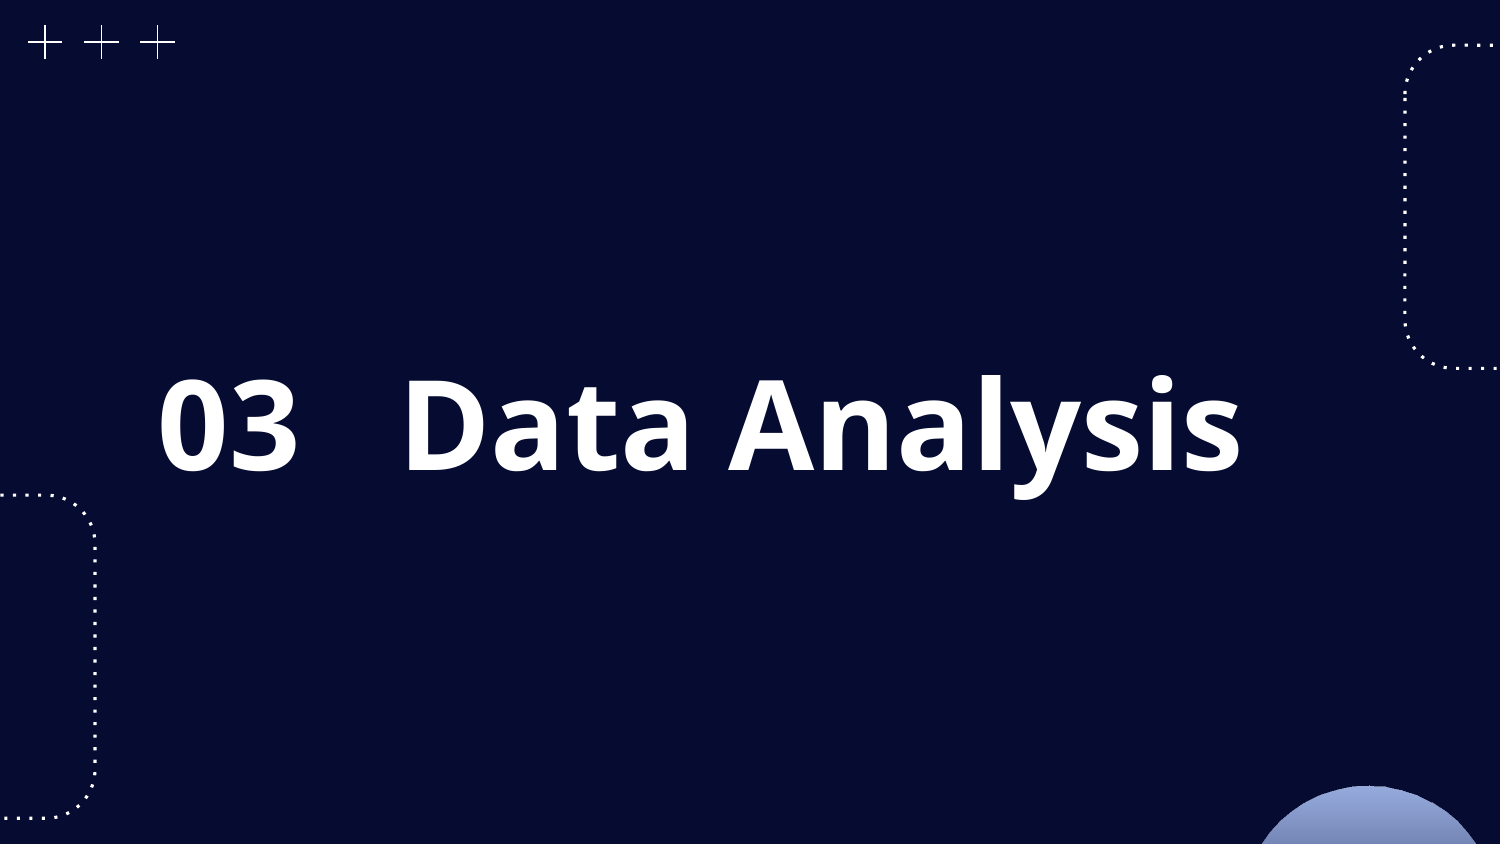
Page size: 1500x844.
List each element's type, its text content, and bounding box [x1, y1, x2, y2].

text_box 03 Data Analysis [142, 338, 1358, 504]
